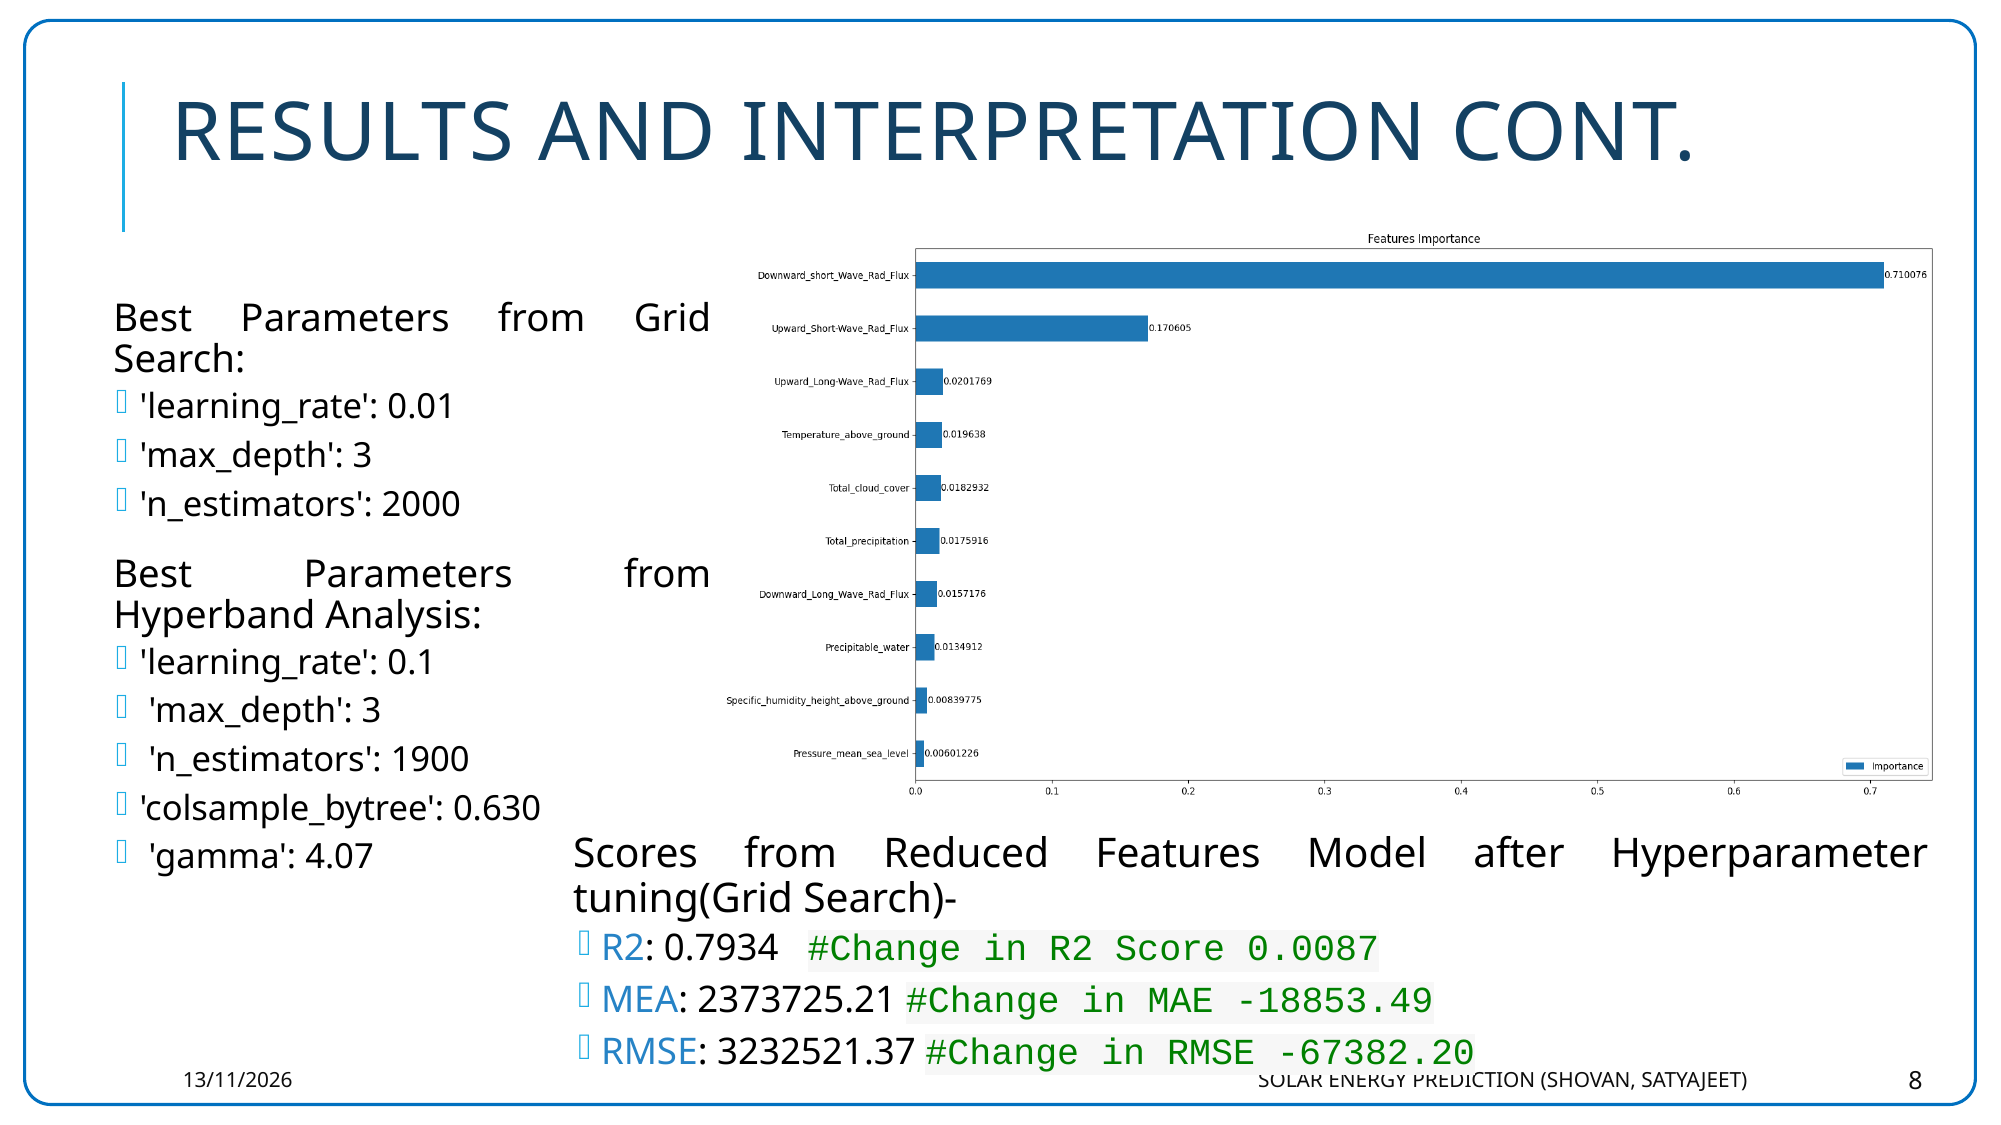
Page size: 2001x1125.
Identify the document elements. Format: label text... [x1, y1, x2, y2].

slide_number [168, 1058, 522, 1104]
footer Solar Energy Prediction (Shovan, Satyajeet) [794, 1058, 1763, 1104]
picture [719, 226, 1938, 803]
list Scores from Reduced Features Model after Hyperparameter tuning(Grid Search)- R2: 0.7934 #Change in R2 Score 0.0087 MEA: 2373725.21 #Change in MAE -18853.49 RMSE: 3232521.37 #Change in RMSE -67382.20 [550, 825, 1938, 1082]
title Results and interpretation cont. [156, 85, 1751, 189]
slide_number 8 [1777, 1058, 1938, 1104]
text_box Best Parameters from Grid Search: 'learning_rate': 0.01 'max_depth': 3 'n_estimators': 2000 Best Parameters from Hyperband Analysis: 'learning_rate': 0.1 'max_depth': 3 'n_estimators': 1900 'colsample_bytree': 0.630 'gamma': 4.07 [92, 290, 720, 890]
